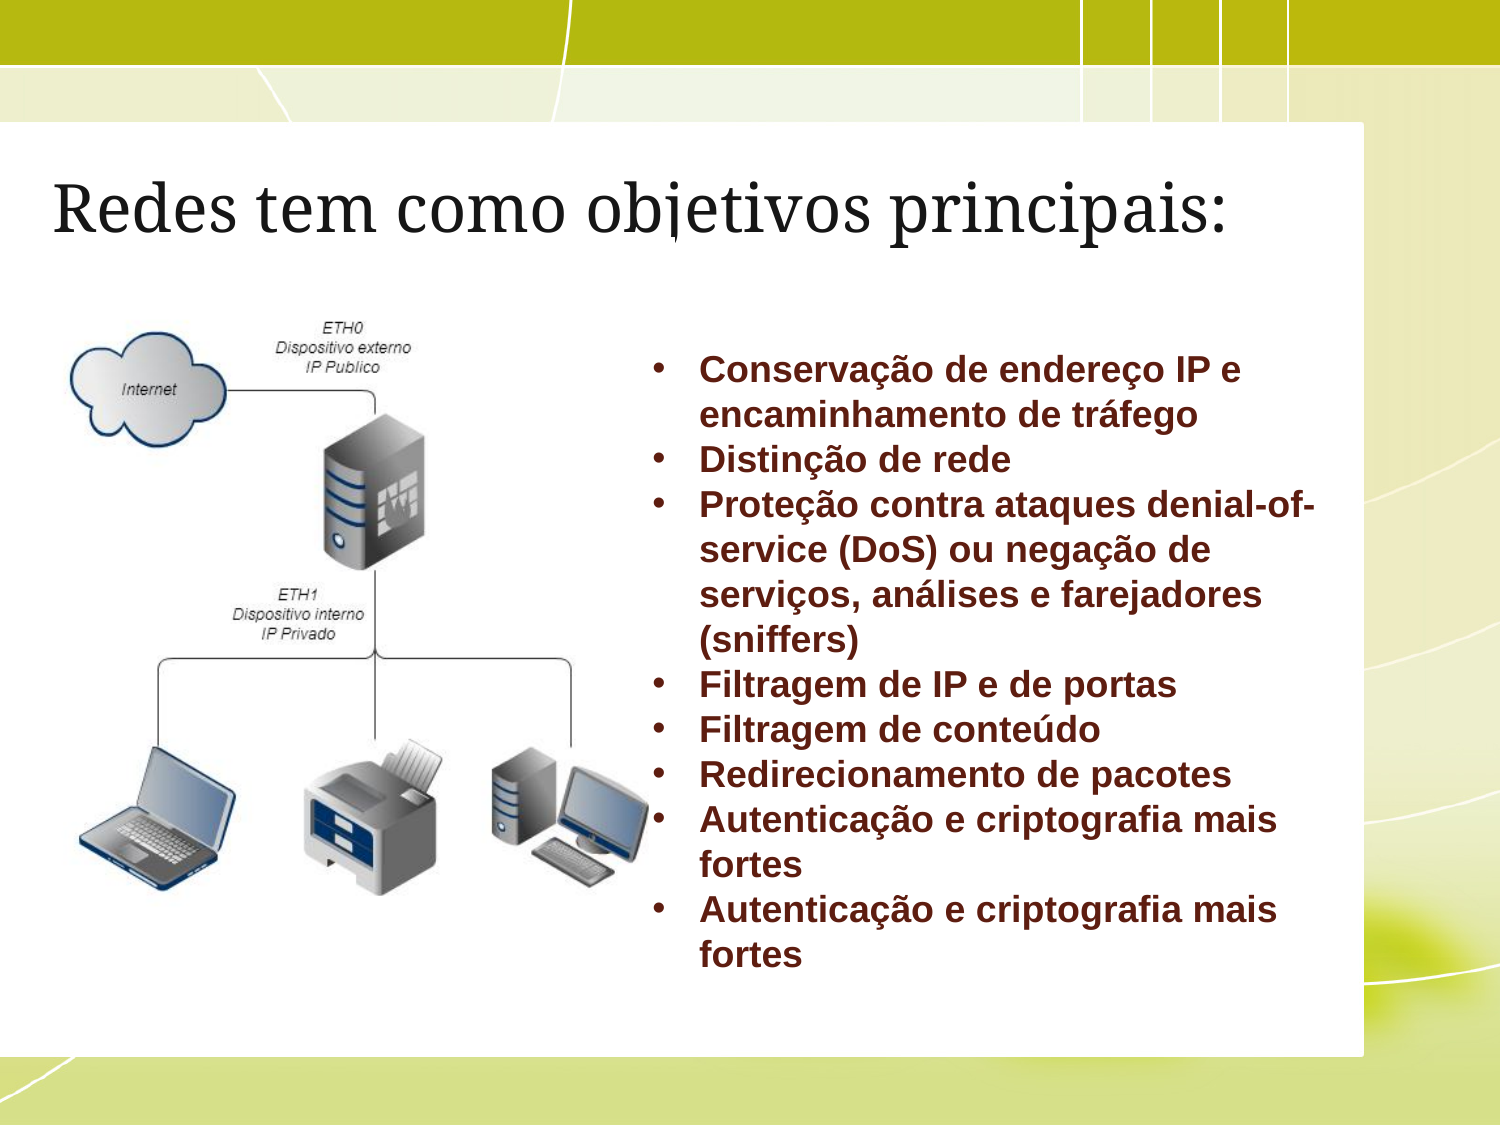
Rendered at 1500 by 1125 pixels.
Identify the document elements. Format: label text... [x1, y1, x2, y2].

title Redes tem como objetivos principais: [37, 137, 1288, 276]
picture [0, 0, 1500, 1125]
text_box Conservação de endereço IP e encaminhamento de tráfego Distinção de rede Proteção contra ataques denial-of-service (DoS) ou negação de serviços, análises e farejadores (sniffers) Filtragem de IP e de portas Filtragem de conteúdo Redirecionamento de pacotes Autenticação e criptografia mais fortes Autenticação e criptografia mais fortes [637, 337, 1363, 983]
